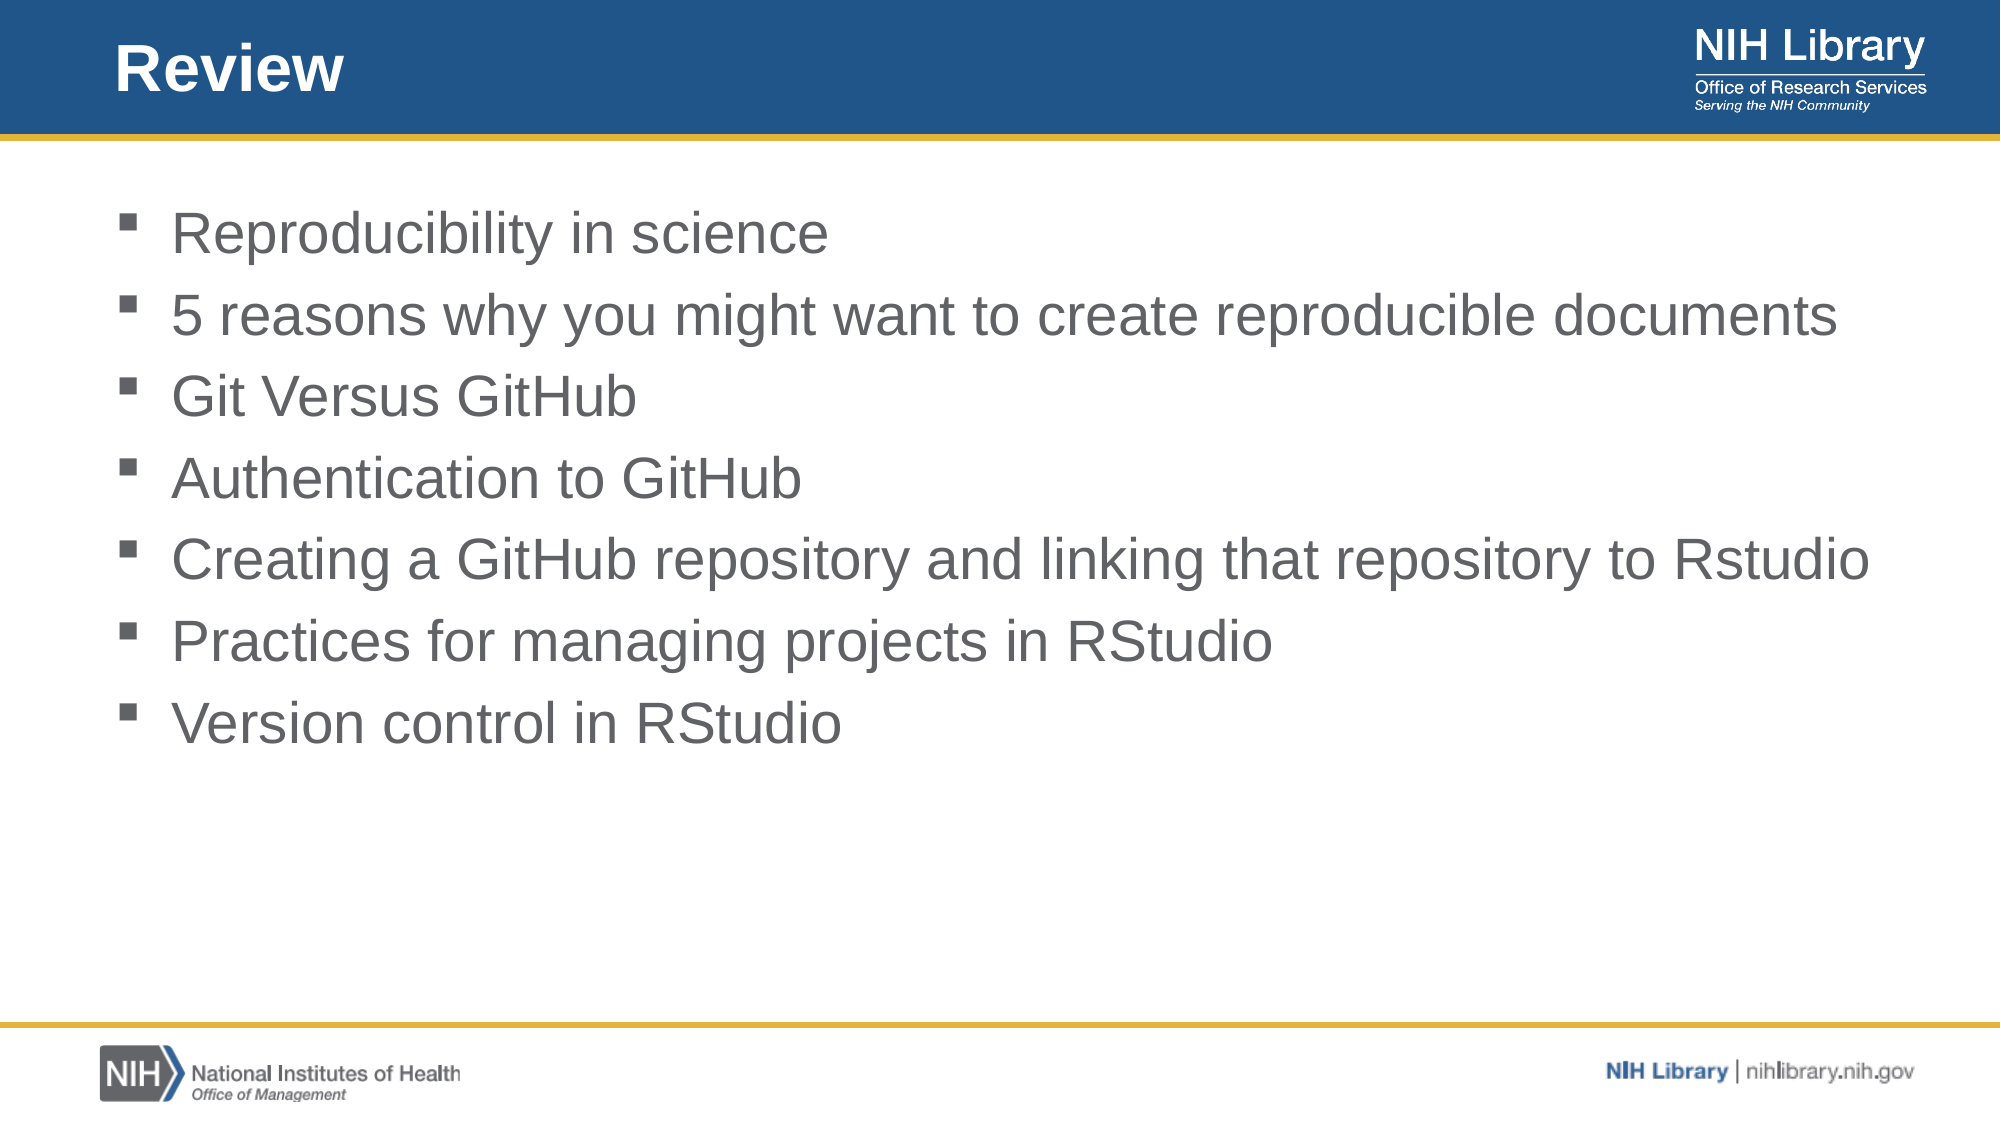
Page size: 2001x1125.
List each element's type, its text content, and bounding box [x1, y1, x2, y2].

list Reproducibility in science 5 reasons why you might want to create reproducible documents Git Versus GitHub Authentication to GitHub Creating a GitHub repository and linking that repository to Rstudio Practices for managing projects in RStudio Version control in RStudio [99, 187, 1900, 990]
title Review [99, 26, 1481, 102]
picture [1678, 141, 1951, 149]
picture [1678, 3, 1951, 134]
